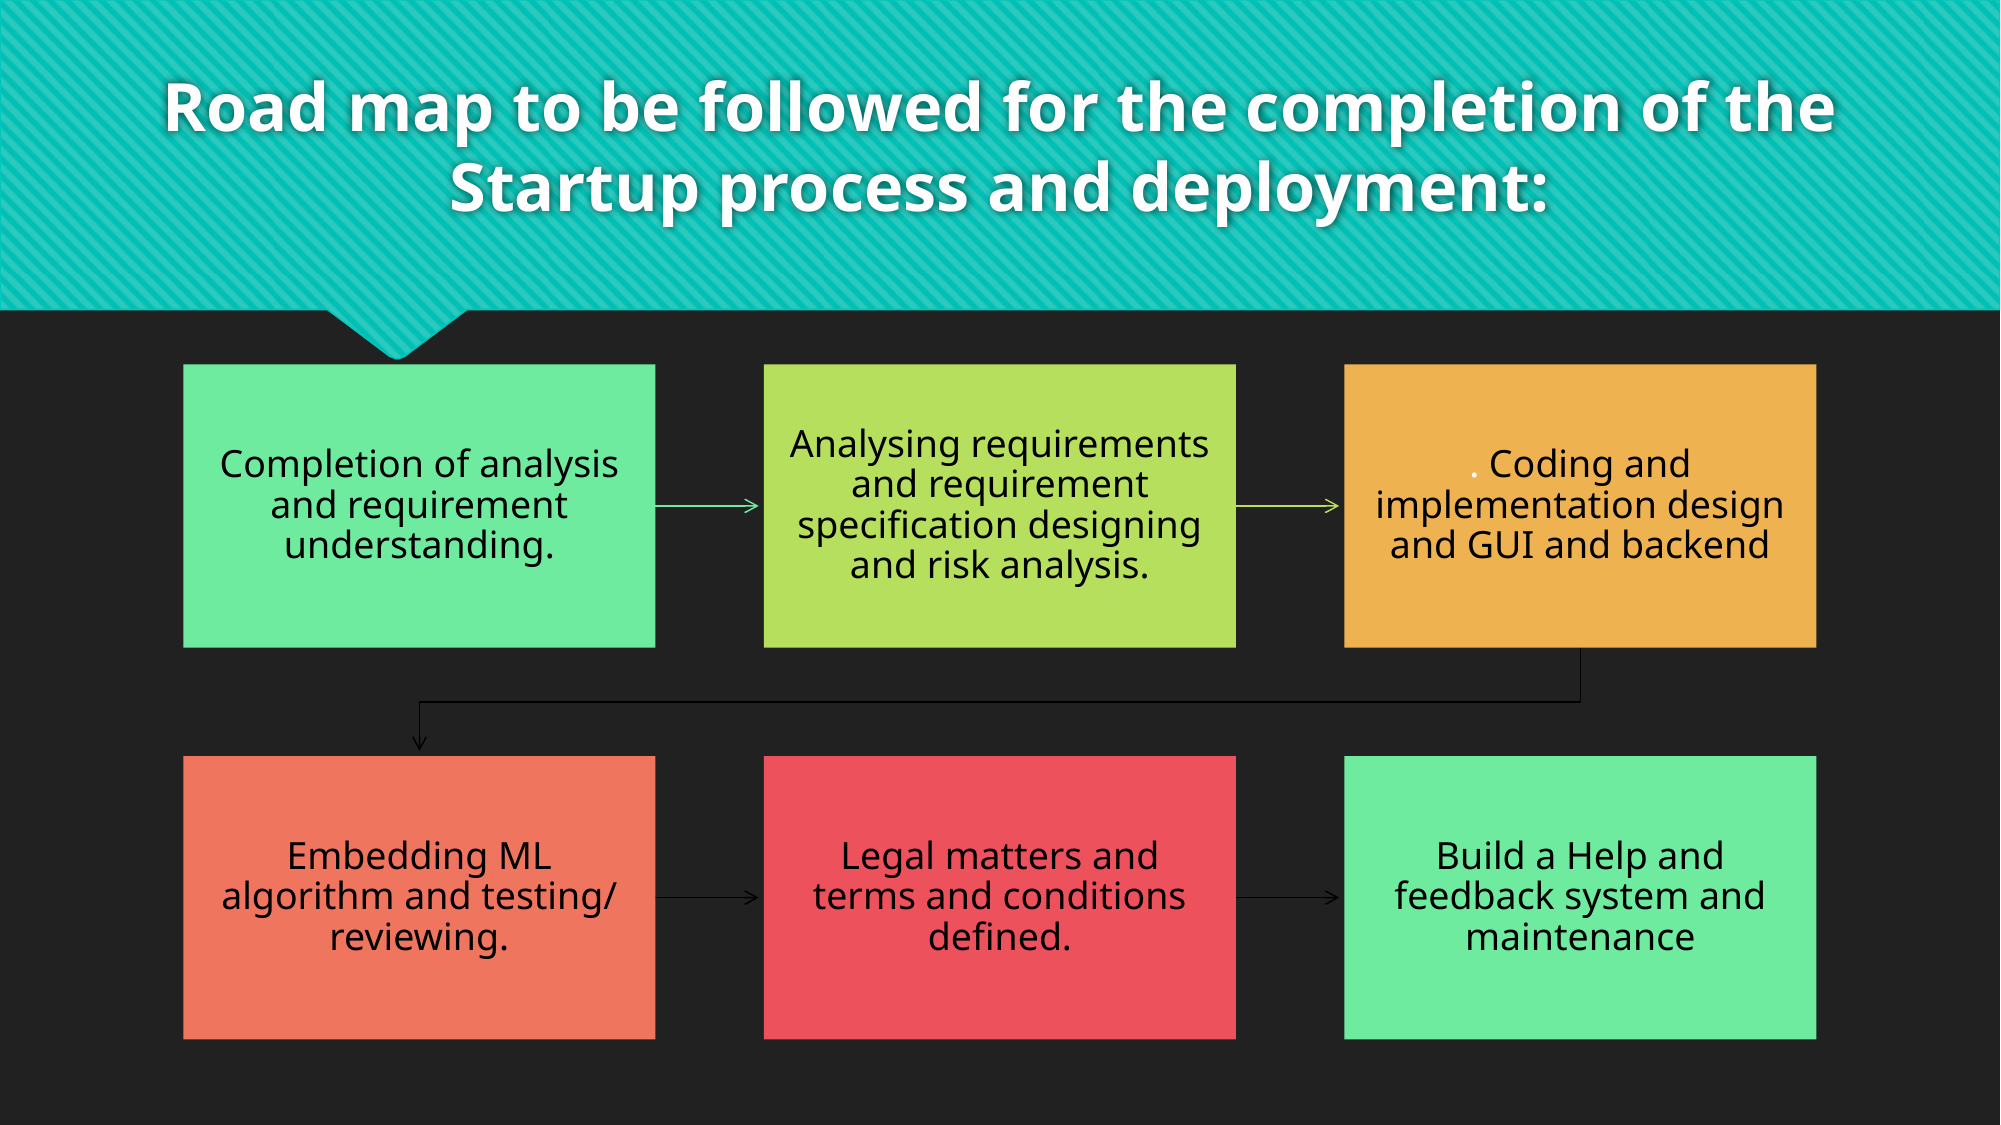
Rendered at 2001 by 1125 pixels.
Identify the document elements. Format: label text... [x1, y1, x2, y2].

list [182, 351, 1818, 1052]
title Road map to be followed for the completion of the Startup process and deployment: [132, 73, 1868, 233]
